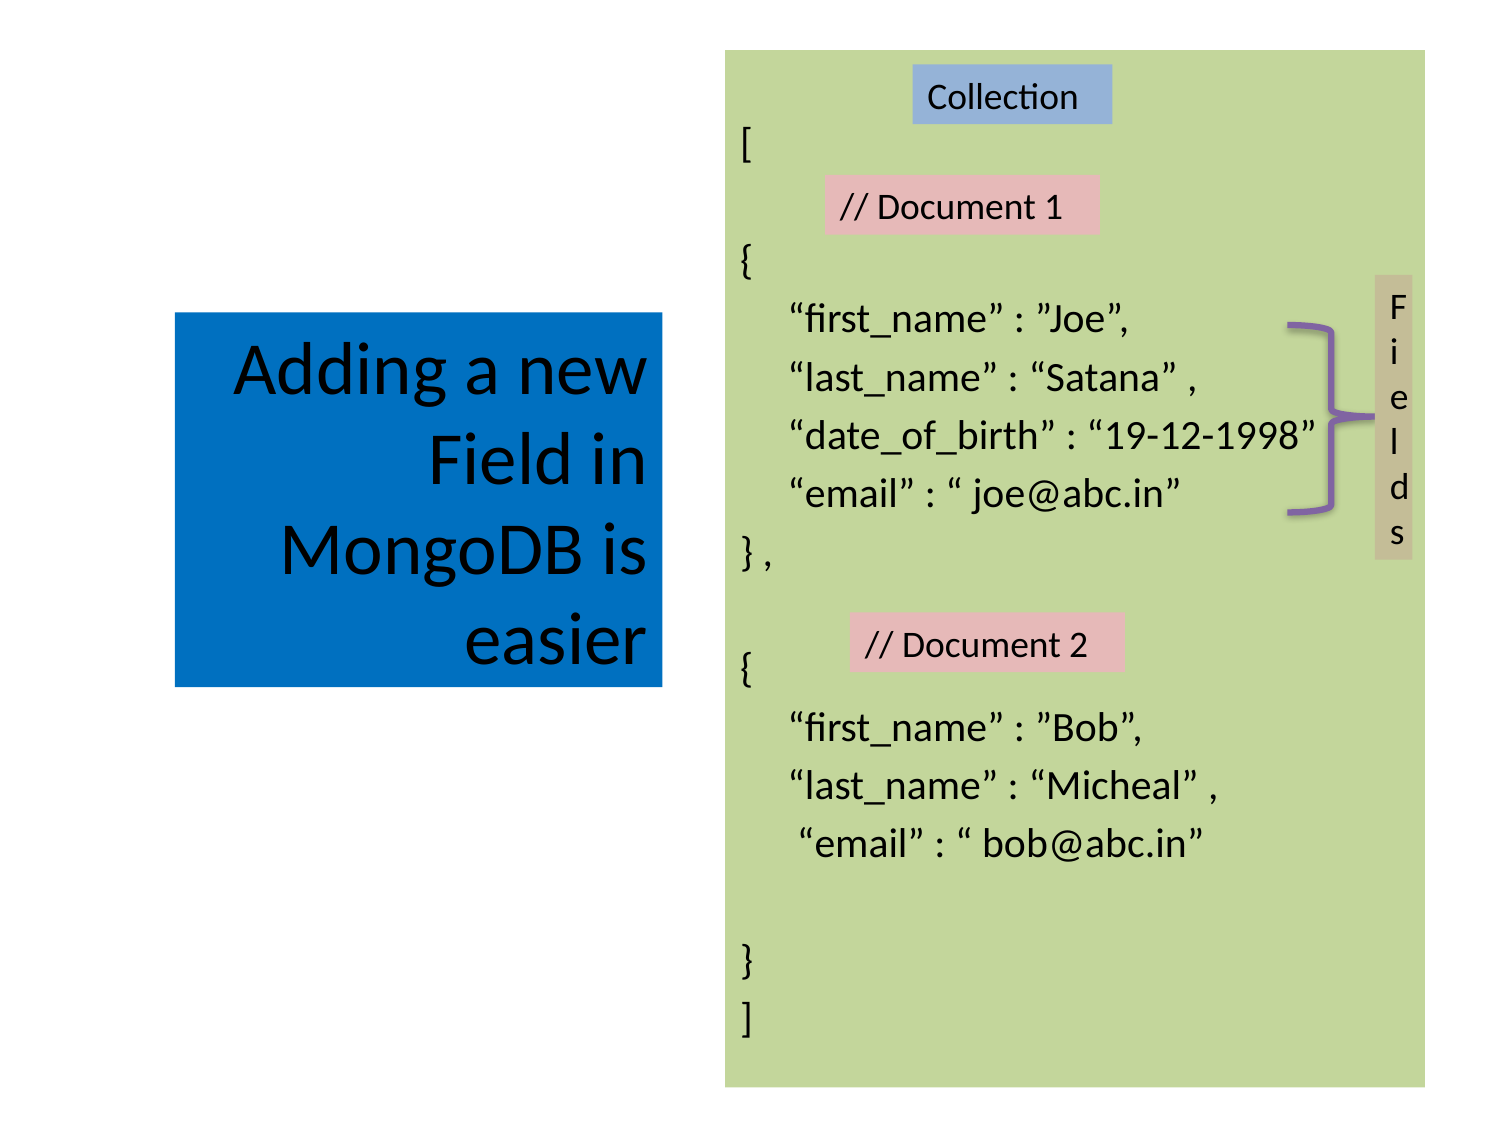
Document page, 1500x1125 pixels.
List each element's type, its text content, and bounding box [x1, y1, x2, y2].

text_box Adding a new Field in MongoDB is easier [174, 312, 663, 688]
text_box [1287, 321, 1374, 516]
text_box // Document 2 [849, 612, 1125, 673]
list [ { “first_name” : ”Joe”, “last_name” : “Satana” , “date_of_birth” : “19-12-1998” , “email” : “ joe@abc.in” } , { “first_name” : ”Bob”, “last_name” : “Micheal” , “email” : “ bob@abc.in” } ] [725, 50, 1425, 1088]
text_box Collection [912, 64, 1113, 125]
text_box // Document 1 [825, 174, 1100, 235]
text_box Fields [1374, 274, 1413, 560]
